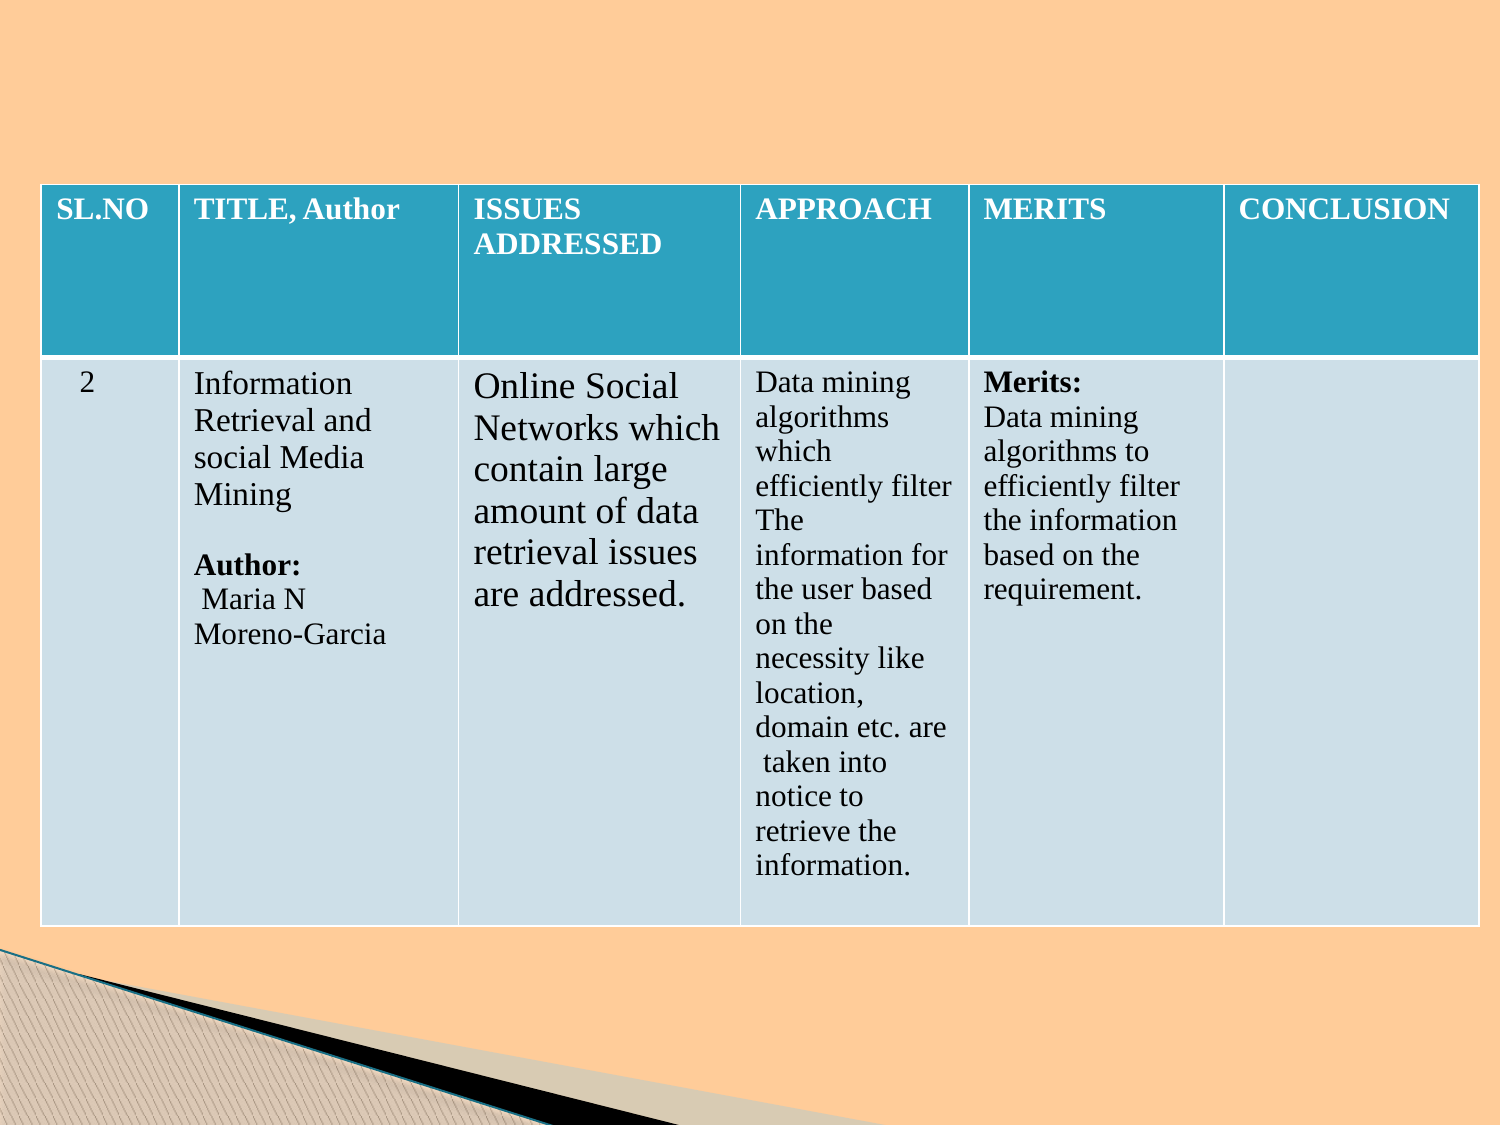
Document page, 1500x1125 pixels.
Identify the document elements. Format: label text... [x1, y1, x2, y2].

table_header SL.NO [42, 185, 178, 355]
table_header MERITS [970, 185, 1223, 355]
table_cell Data mining algorithms which efficiently filter The information for the user based on the necessity like location, domain etc. are taken into notice to retrieve the information. [741, 360, 968, 925]
table_header TITLE, Author [180, 185, 458, 355]
table_cell Information Retrieval and social Media Mining Author: Maria N Moreno-Garcia [180, 360, 458, 925]
table_cell 2 [42, 360, 178, 925]
table_cell Merits: Data mining algorithms to efficiently filter the information based on the requirement. [970, 360, 1223, 925]
table_cell [1225, 360, 1478, 925]
table_cell Online Social Networks which contain large amount of data retrieval issues are addressed. [459, 360, 740, 925]
table_header CONCLUSION [1225, 185, 1478, 355]
table_header ISSUES ADDRESSED [459, 185, 740, 355]
table_header APPROACH [741, 185, 968, 355]
